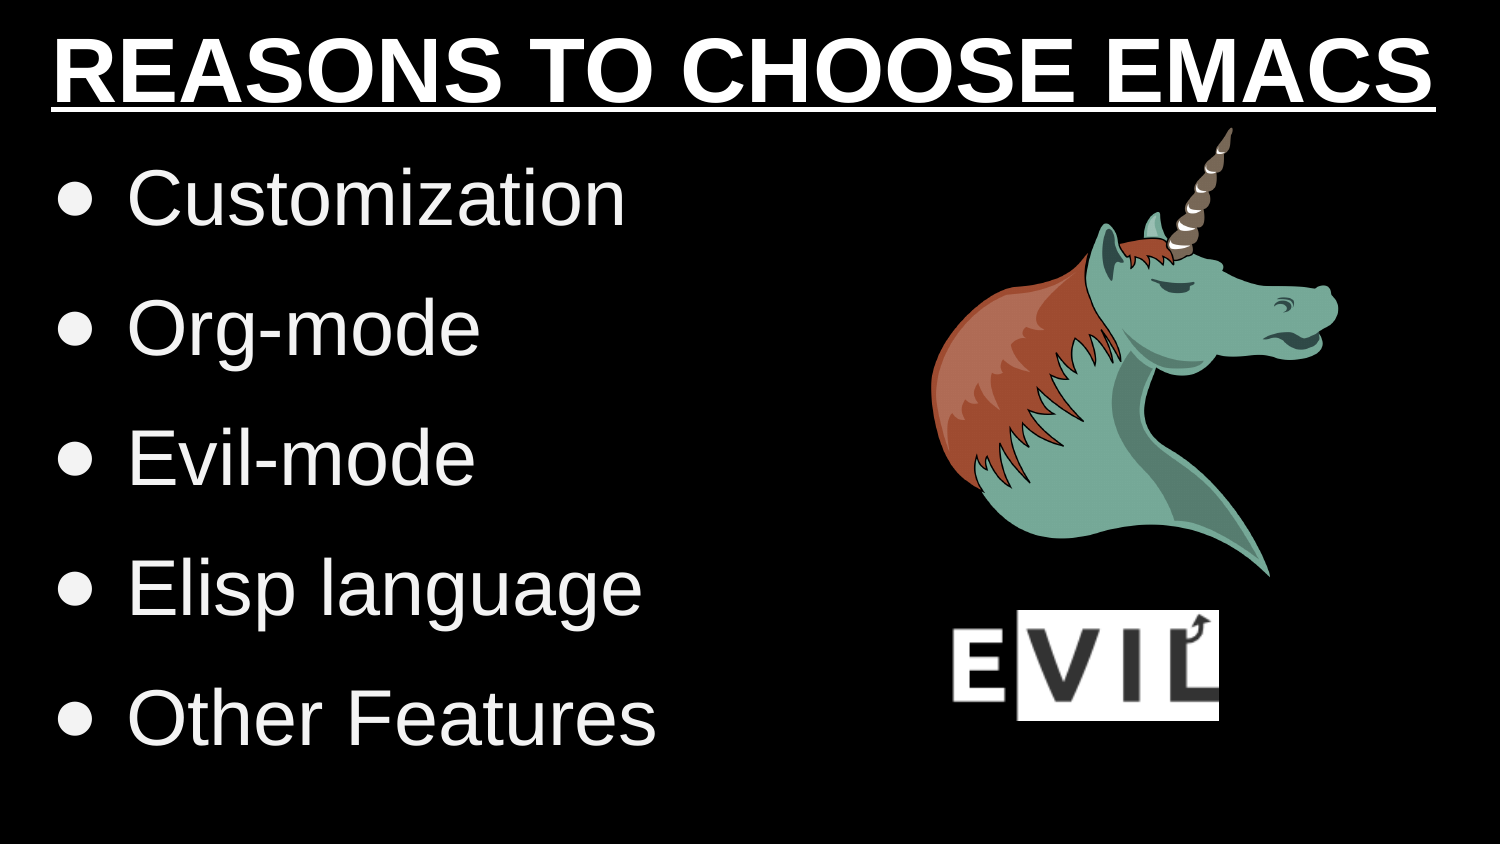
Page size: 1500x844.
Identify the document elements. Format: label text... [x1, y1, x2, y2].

picture [903, 84, 1370, 591]
picture [937, 609, 1219, 722]
title REASONS TO CHOOSE EMACS [51, 0, 1455, 135]
list Customization Org-mode Evil-mode Elisp language Other Features [51, 116, 750, 788]
